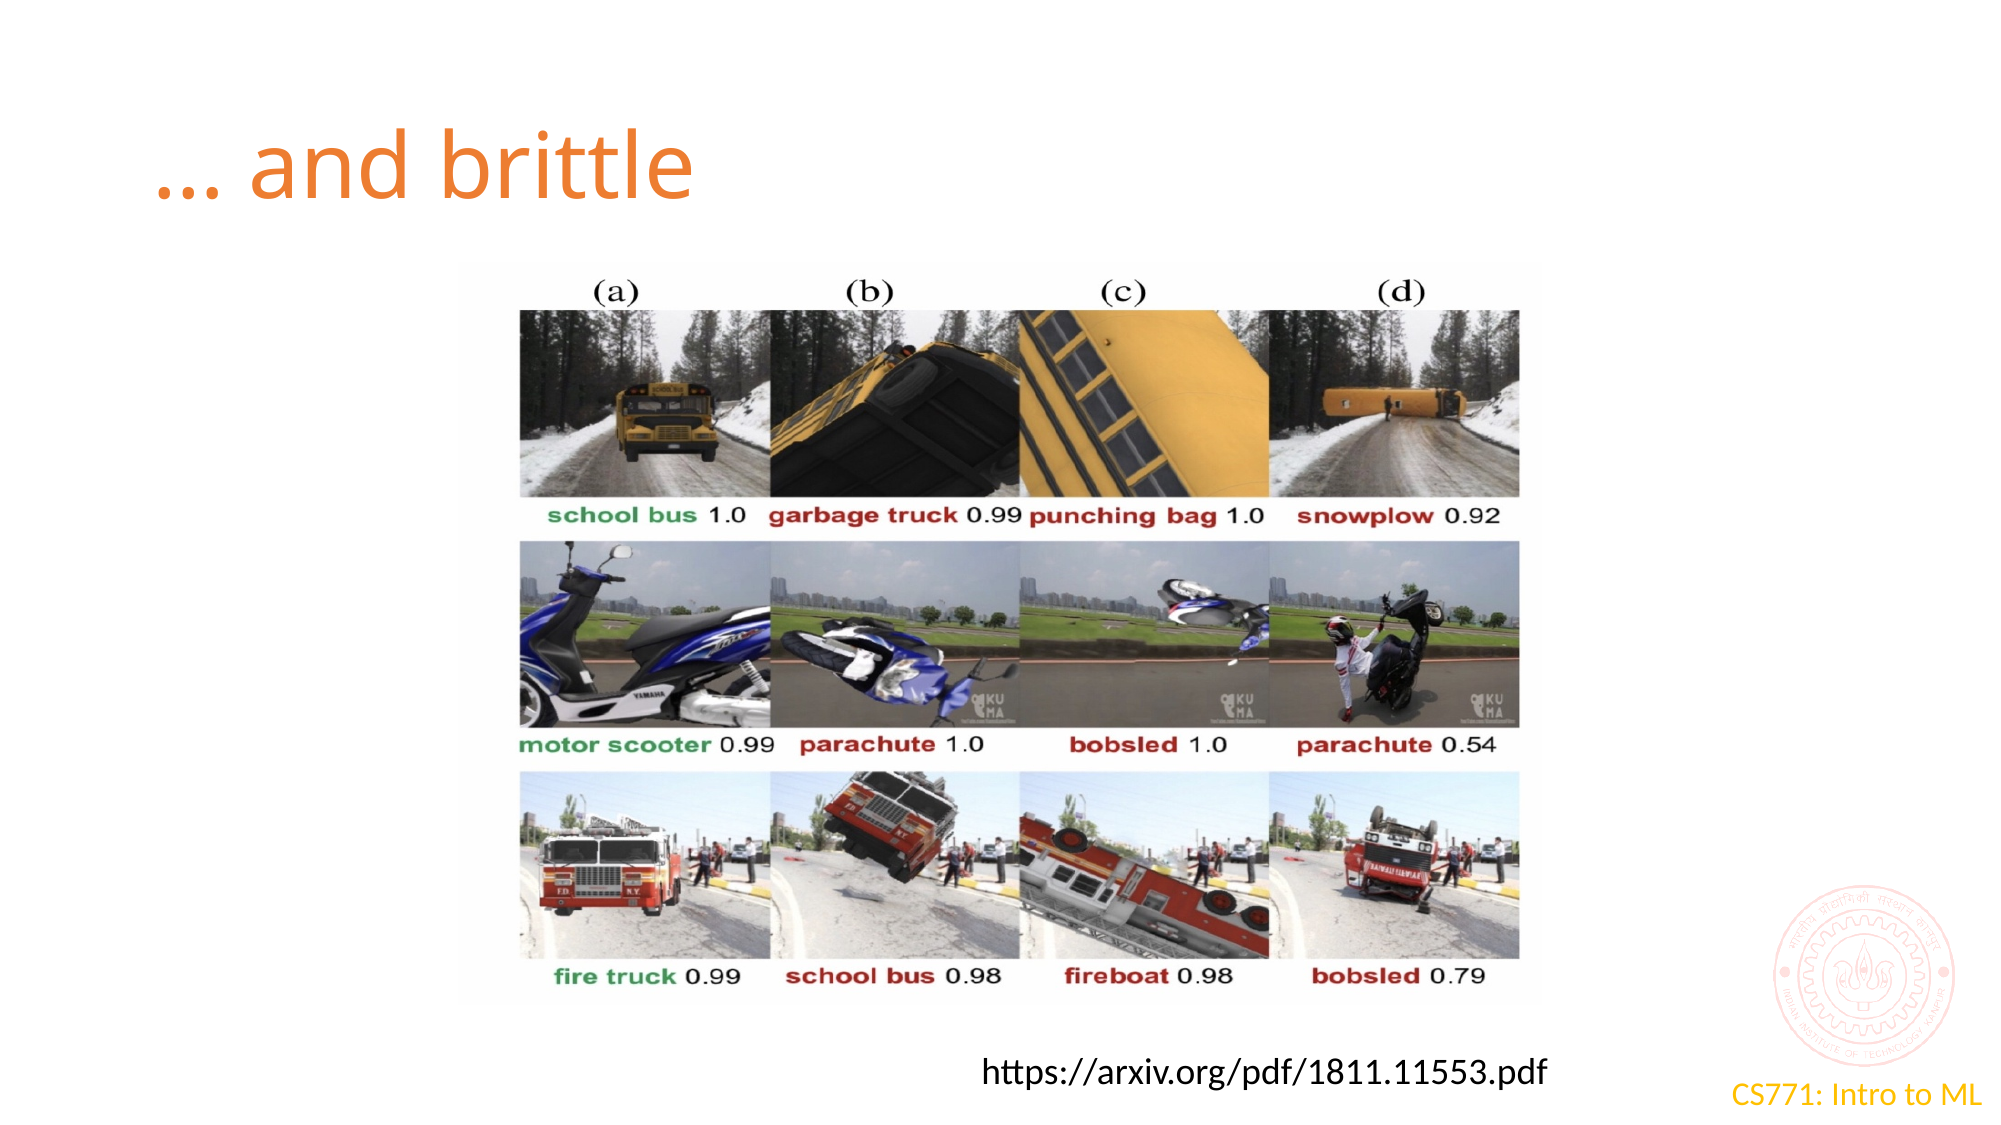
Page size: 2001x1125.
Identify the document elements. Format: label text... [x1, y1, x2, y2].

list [458, 262, 1542, 1005]
text_box https://arxiv.org/pdf/1811.11553.pdf [966, 1039, 1934, 1100]
title … and brittle [137, 59, 1863, 278]
